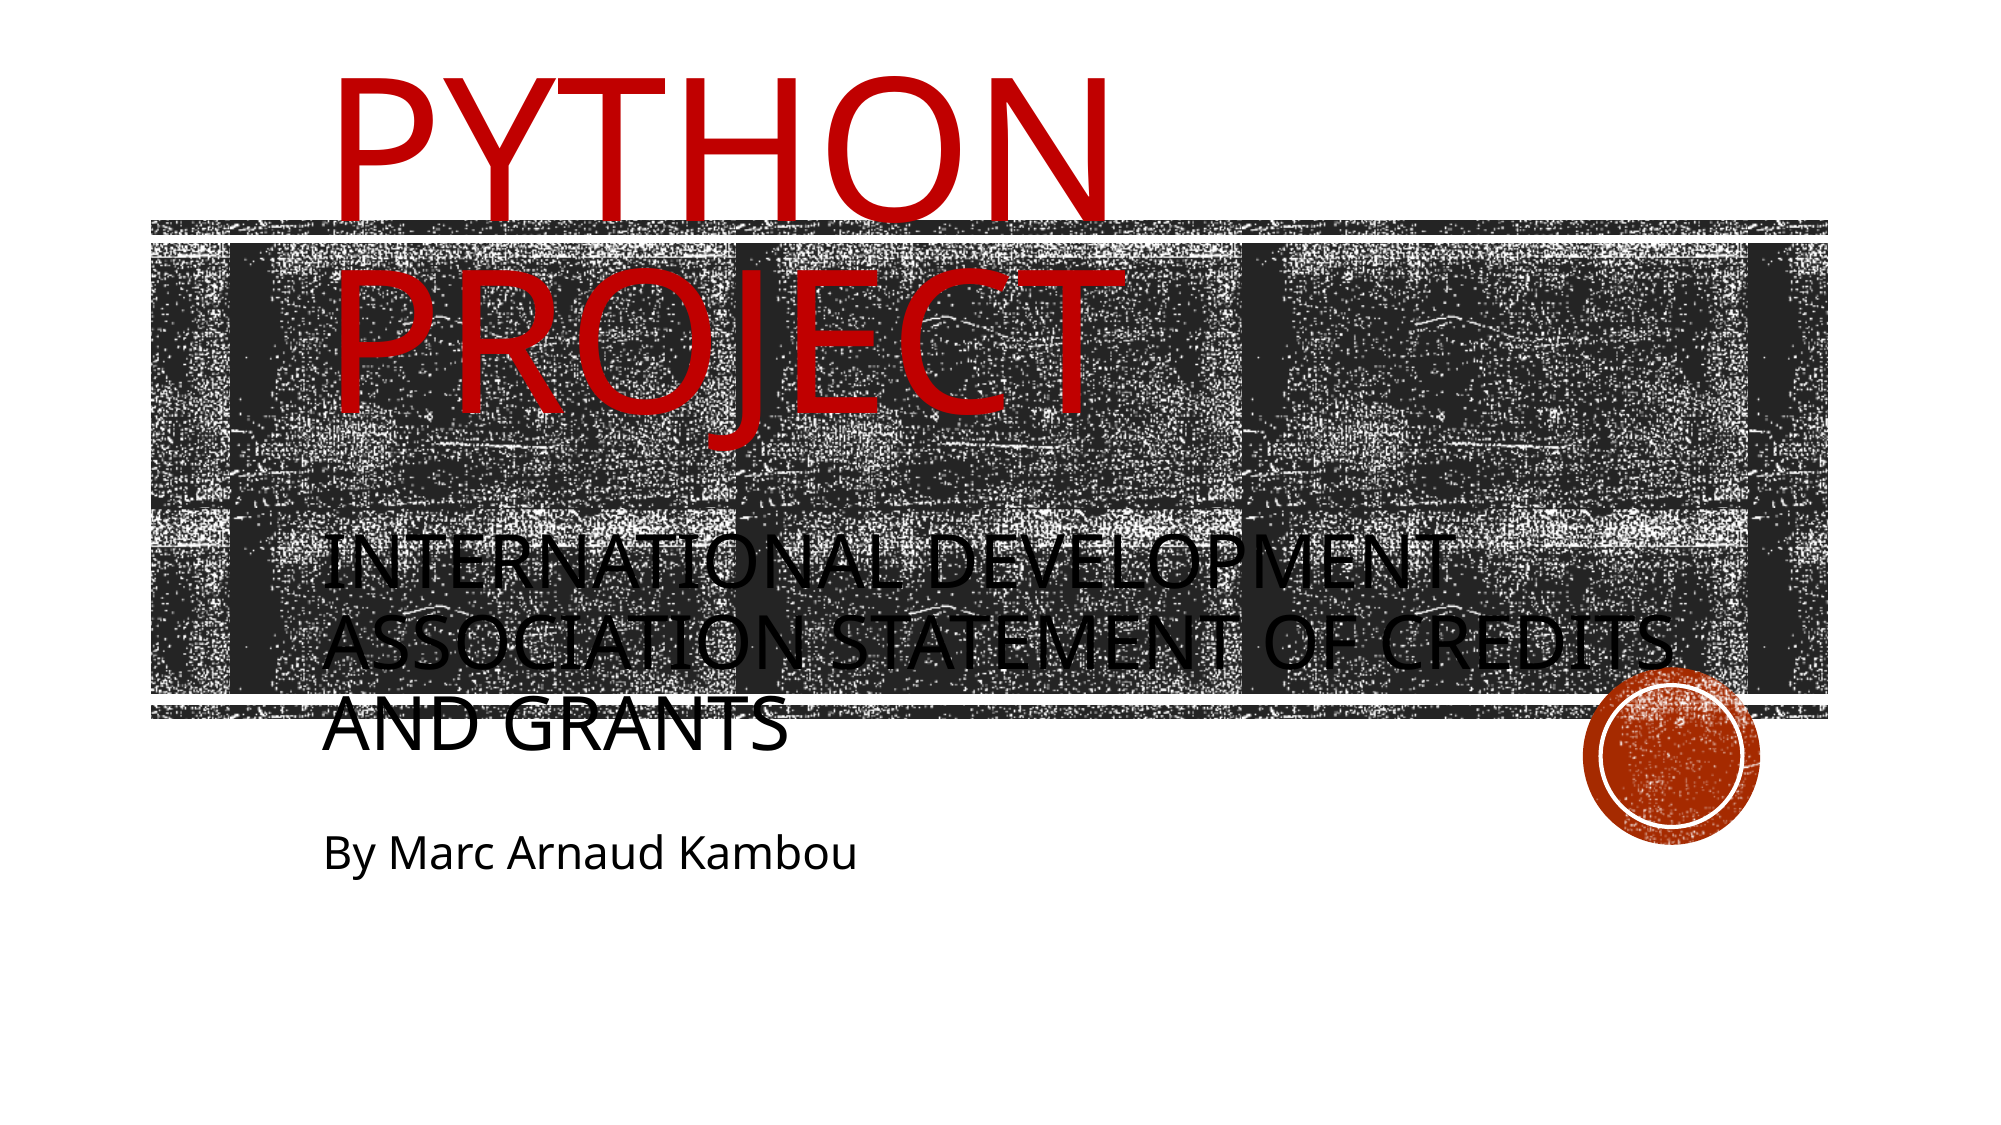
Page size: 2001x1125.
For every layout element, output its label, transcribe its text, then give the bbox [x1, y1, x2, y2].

text_box International Development Association Statement of Credits and Grants [307, 471, 1750, 775]
subtitle By Marc Arnaud Kambou [307, 822, 1750, 924]
title Python Project [307, 64, 1750, 456]
